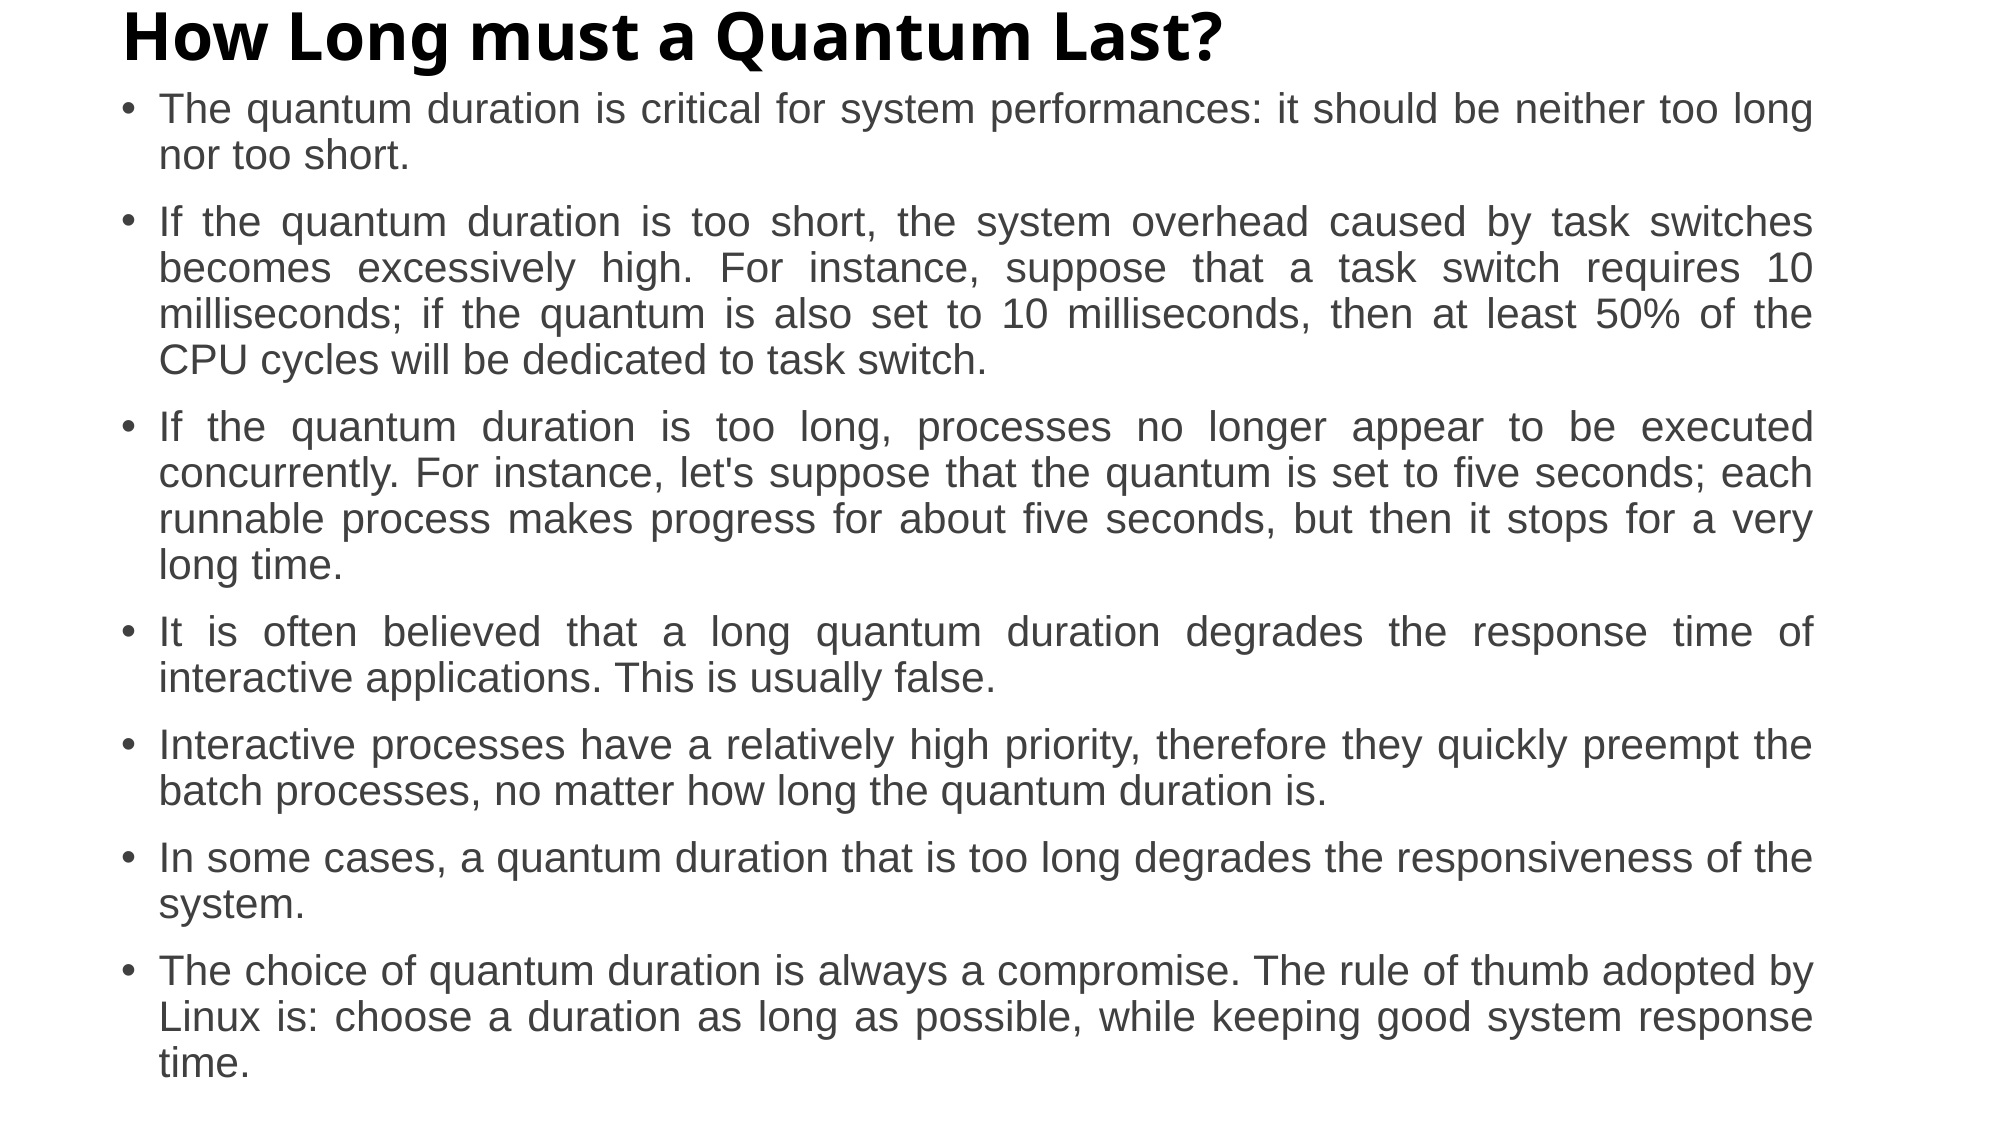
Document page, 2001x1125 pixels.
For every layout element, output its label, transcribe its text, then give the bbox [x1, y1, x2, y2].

list The quantum duration is critical for system performances: it should be neither too long nor too short. If the quantum duration is too short, the system overhead caused by task switches becomes excessively high. For instance, suppose that a task switch requires 10 milliseconds; if the quantum is also set to 10 milliseconds, then at least 50% of the CPU cycles will be dedicated to task switch. If the quantum duration is too long, processes no longer appear to be executed concurrently. For instance, let's suppose that the quantum is set to five seconds; each runnable process makes progress for about five seconds, but then it stops for a very long time. It is often believed that a long quantum duration degrades the response time of interactive applications. This is usually false. Interactive processes have a relatively high priority, therefore they quickly preempt the batch processes, no matter how long the quantum duration is. In some cases, a quantum duration that is too long degrades the responsiveness of the system. The choice of quantum duration is always a compromise. The rule of thumb adopted by Linux is: choose a duration as long as possible, while keeping good system response time. [106, 79, 1832, 1125]
title How Long must a Quantum Last? [106, 0, 1832, 79]
